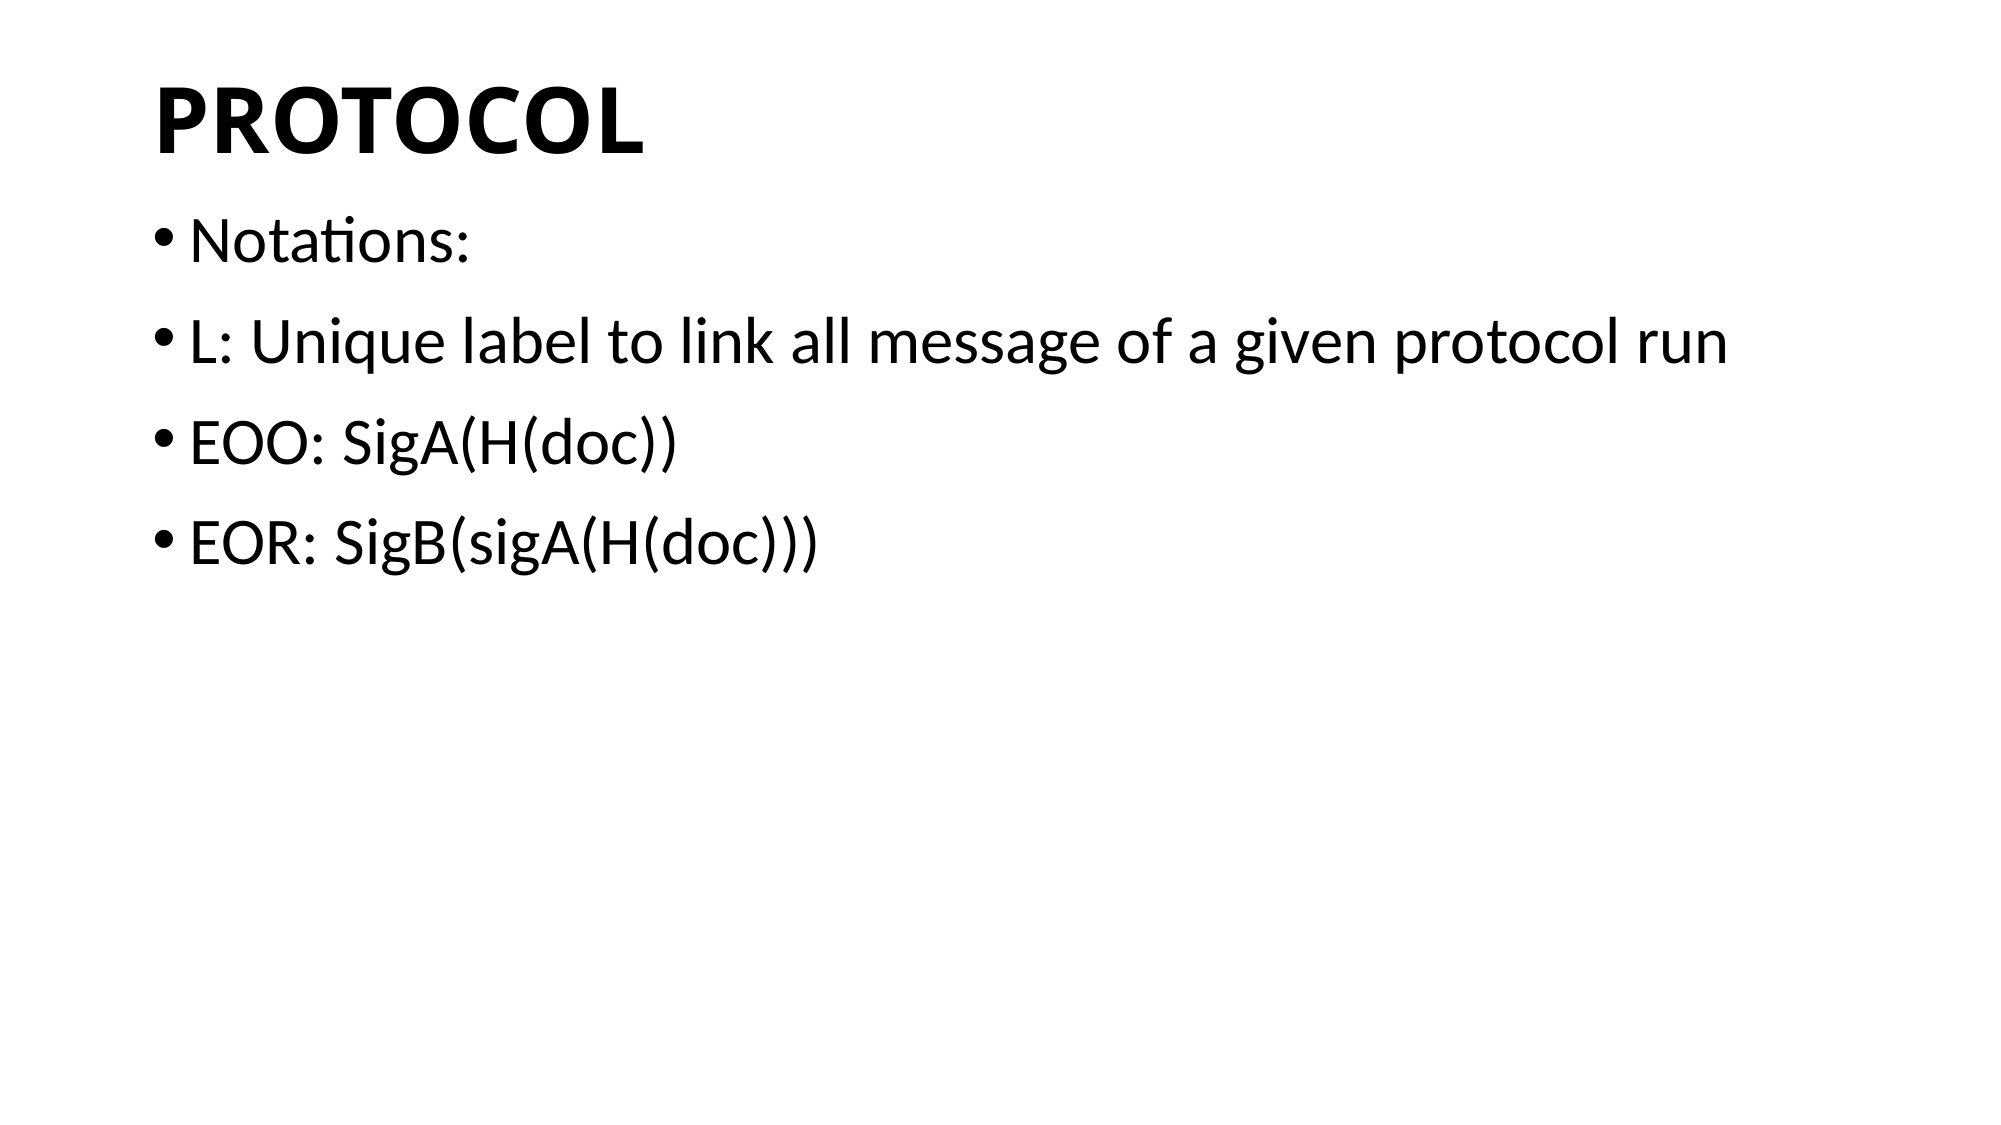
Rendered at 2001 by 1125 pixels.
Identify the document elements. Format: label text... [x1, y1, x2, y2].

list Notations: L: Unique label to link all message of a given protocol run EOO: SigA(H(doc)) EOR: SigB(sigA(H(doc))) [137, 188, 1835, 1064]
title PROTOCOL [137, 59, 1797, 188]
